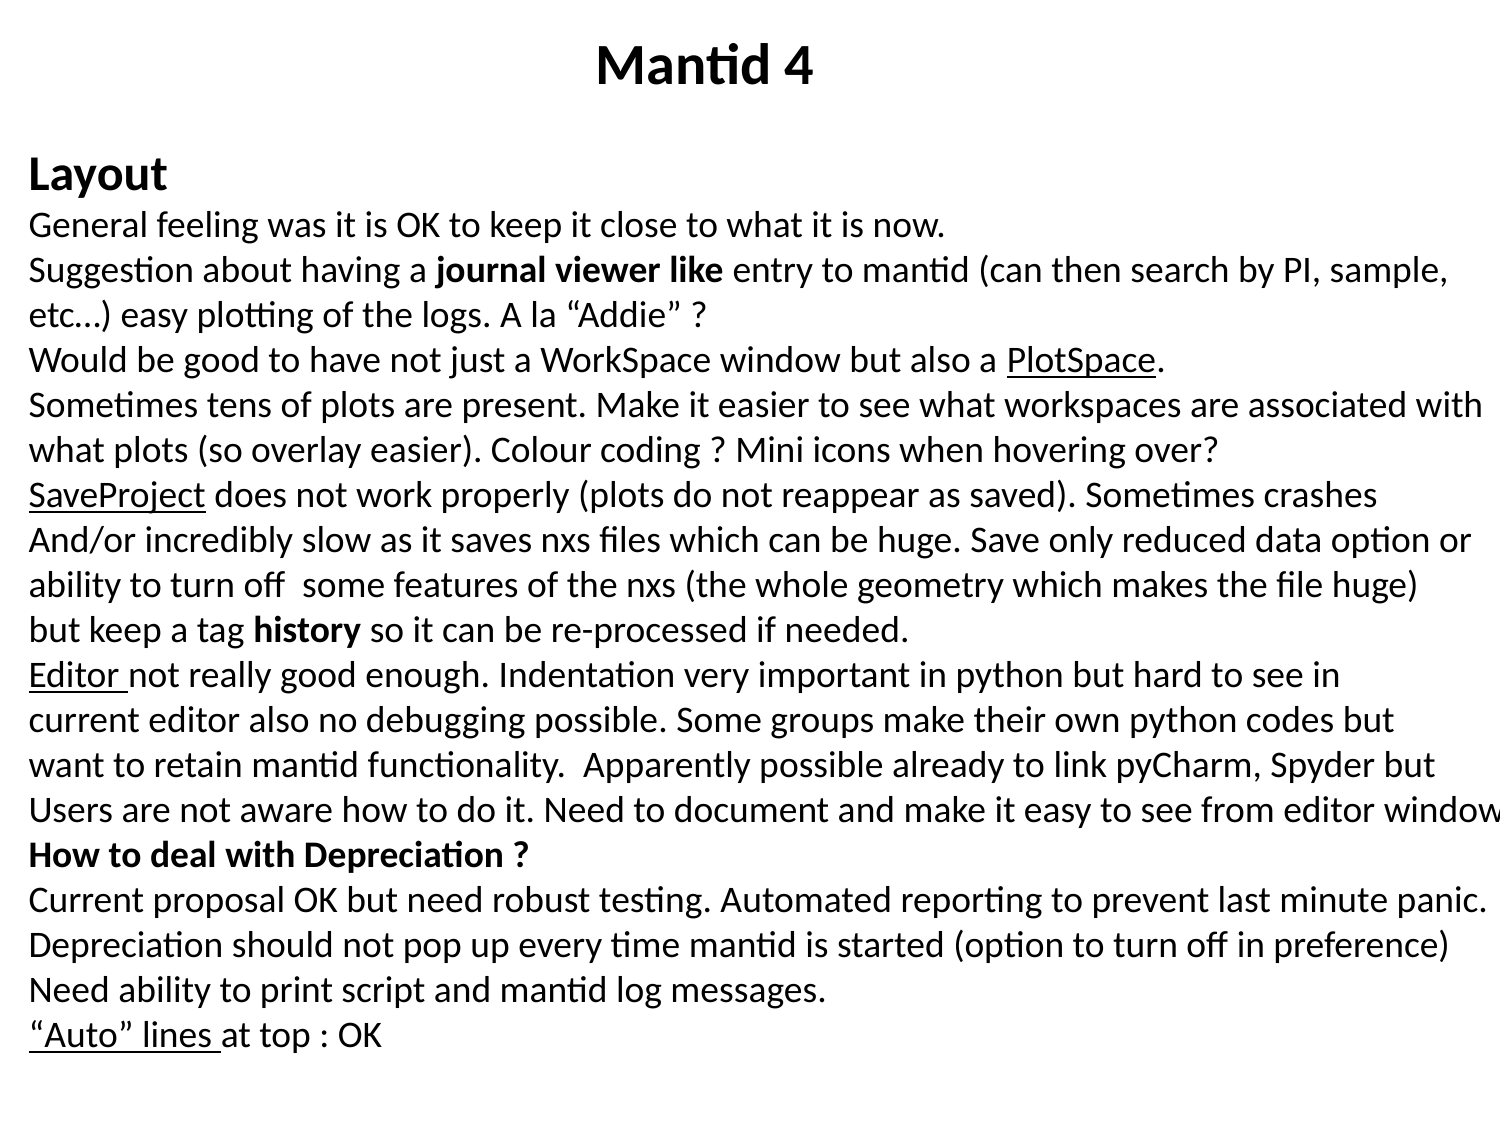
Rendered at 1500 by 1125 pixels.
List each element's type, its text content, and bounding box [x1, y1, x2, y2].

text_box Layout General feeling was it is OK to keep it close to what it is now. Suggestion about having a journal viewer like entry to mantid (can then search by PI, sample, etc…) easy plotting of the logs. A la “Addie” ? Would be good to have not just a WorkSpace window but also a PlotSpace. Sometimes tens of plots are present. Make it easier to see what workspaces are associated with what plots (so overlay easier). Colour coding ? Mini icons when hovering over? SaveProject does not work properly (plots do not reappear as saved). Sometimes crashes And/or incredibly slow as it saves nxs files which can be huge. Save only reduced data option or ability to turn off some features of the nxs (the whole geometry which makes the file huge) but keep a tag history so it can be re-processed if needed. Editor not really good enough. Indentation very important in python but hard to see in current editor also no debugging possible. Some groups make their own python codes but want to retain mantid functionality. Apparently possible already to link pyCharm, Spyder but Users are not aware how to do it. Need to document and make it easy to see from editor window. How to deal with Depreciation ? Current proposal OK but need robust testing. Automated reporting to prevent last minute panic. Depreciation should not pop up every time mantid is started (option to turn off in preference) Need ability to print script and mantid log messages. “Auto” lines at top : OK [13, 133, 1500, 1108]
text_box Mantid 4 [580, 19, 843, 104]
